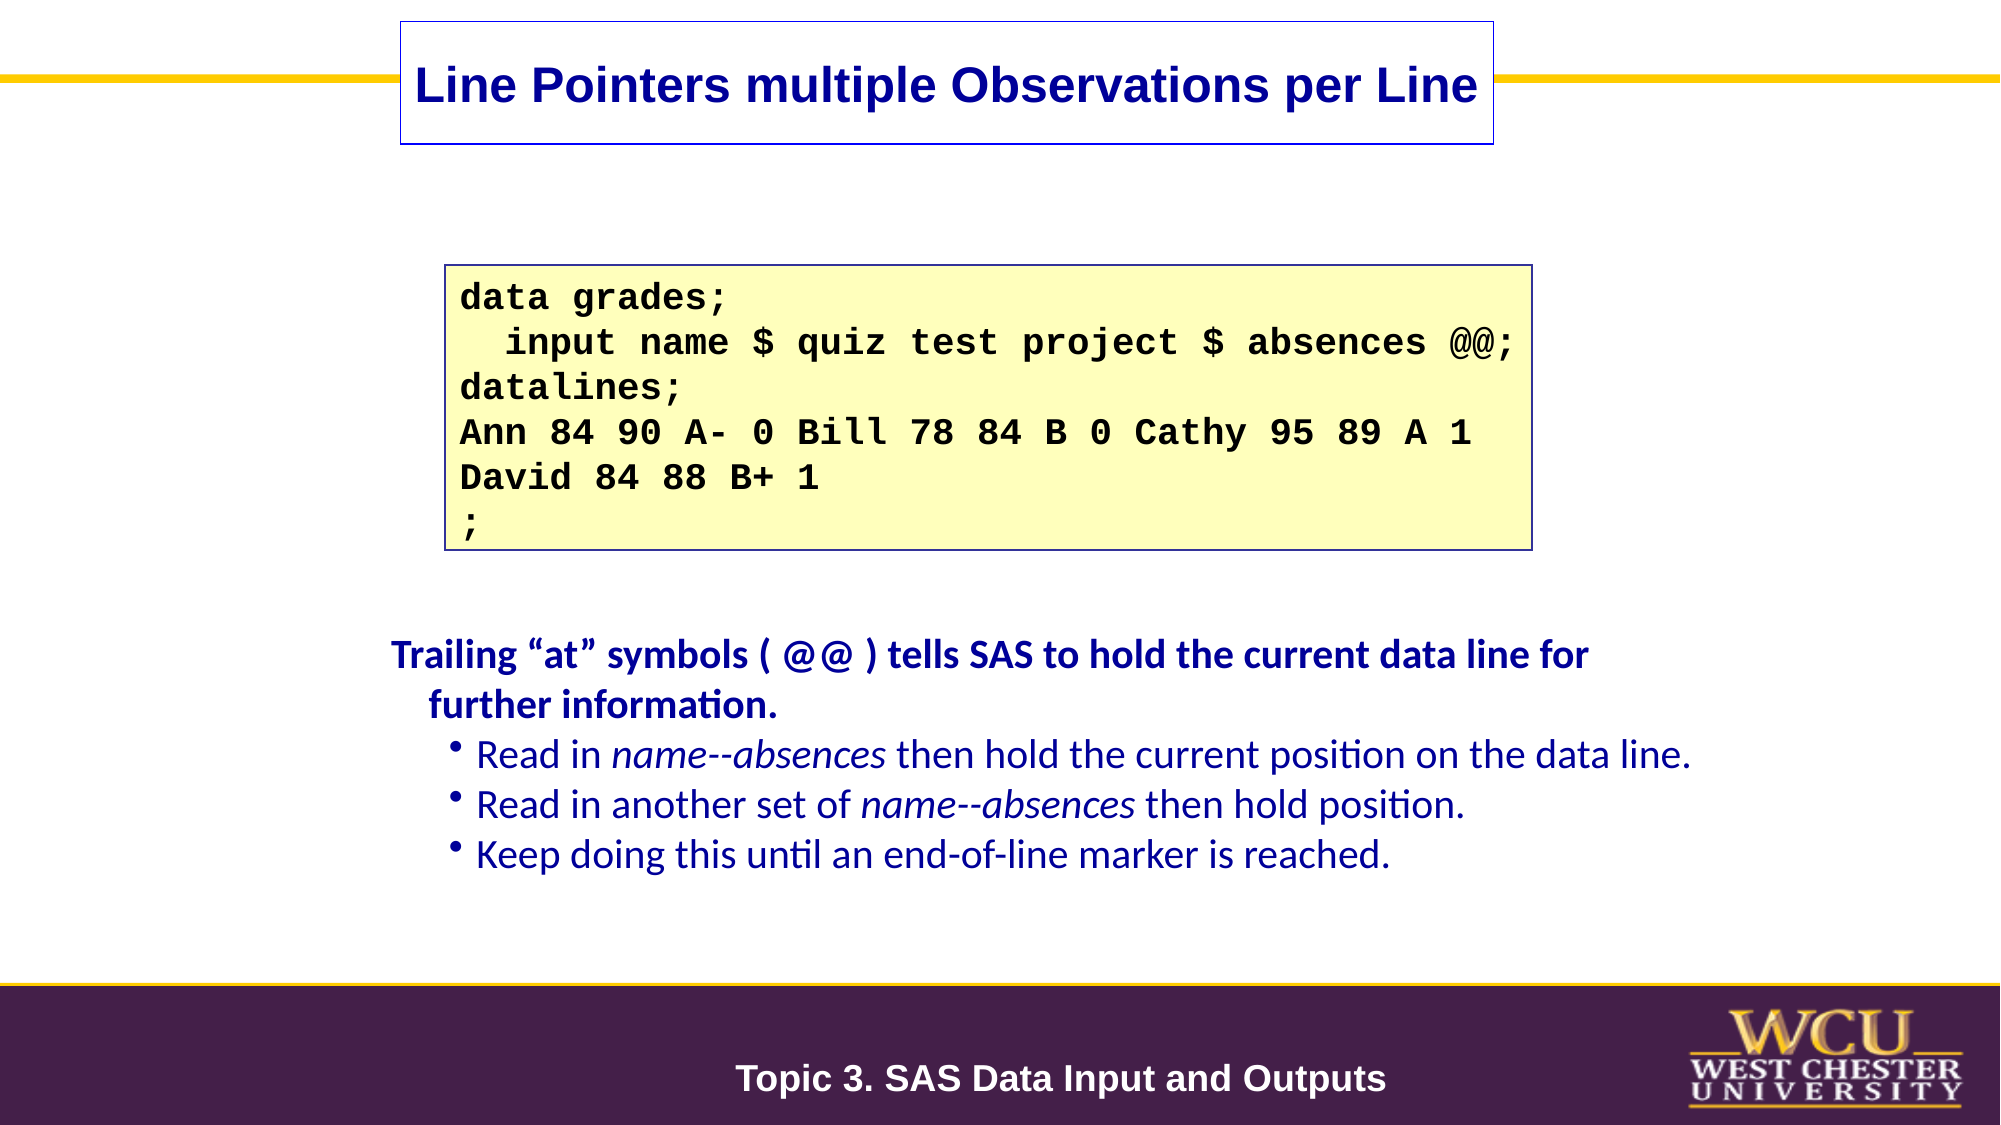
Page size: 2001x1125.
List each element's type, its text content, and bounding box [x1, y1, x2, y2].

text_box Line Pointers multiple Observations per Line [400, 21, 1494, 145]
text_box data grades; input name $ quiz test project $ absences @@; datalines; Ann 84 90 A- 0 Bill 78 84 B 0 Cathy 95 89 A 1 David 84 88 B+ 1 ; [444, 265, 1532, 550]
text_box Trailing “at” symbols ( @@ ) tells SAS to hold the current data line for further information. Read in name--absences then hold the current position on the data line. Read in another set of name--absences then hold position. Keep doing this until an end-of-line marker is reached. [376, 619, 1714, 885]
picture [0, 986, 2000, 1125]
